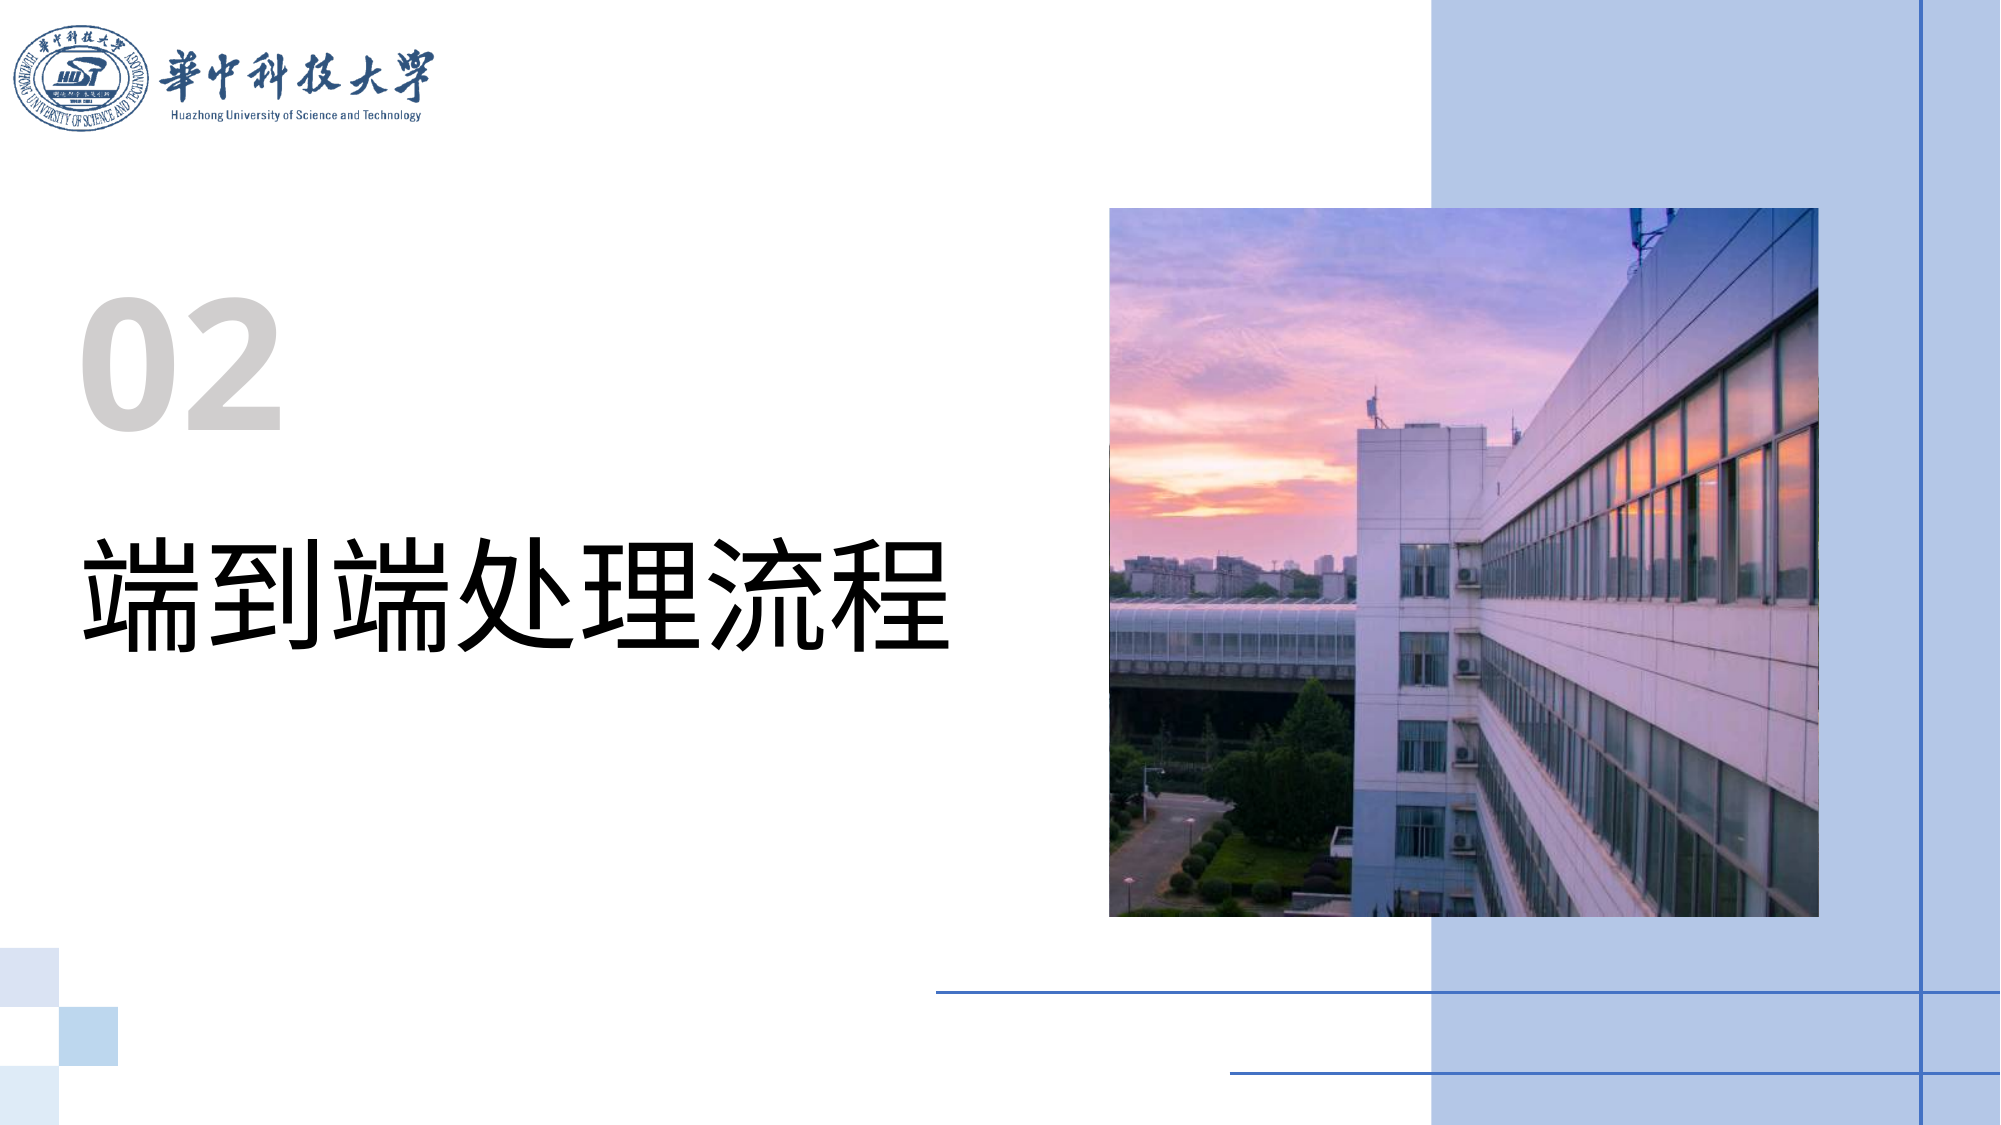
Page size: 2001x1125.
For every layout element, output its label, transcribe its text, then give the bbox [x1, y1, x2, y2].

text_box 02 [61, 239, 302, 475]
picture [0, 0, 450, 153]
picture [1109, 208, 1819, 918]
text_box 端到端处理流程 [63, 510, 1109, 675]
